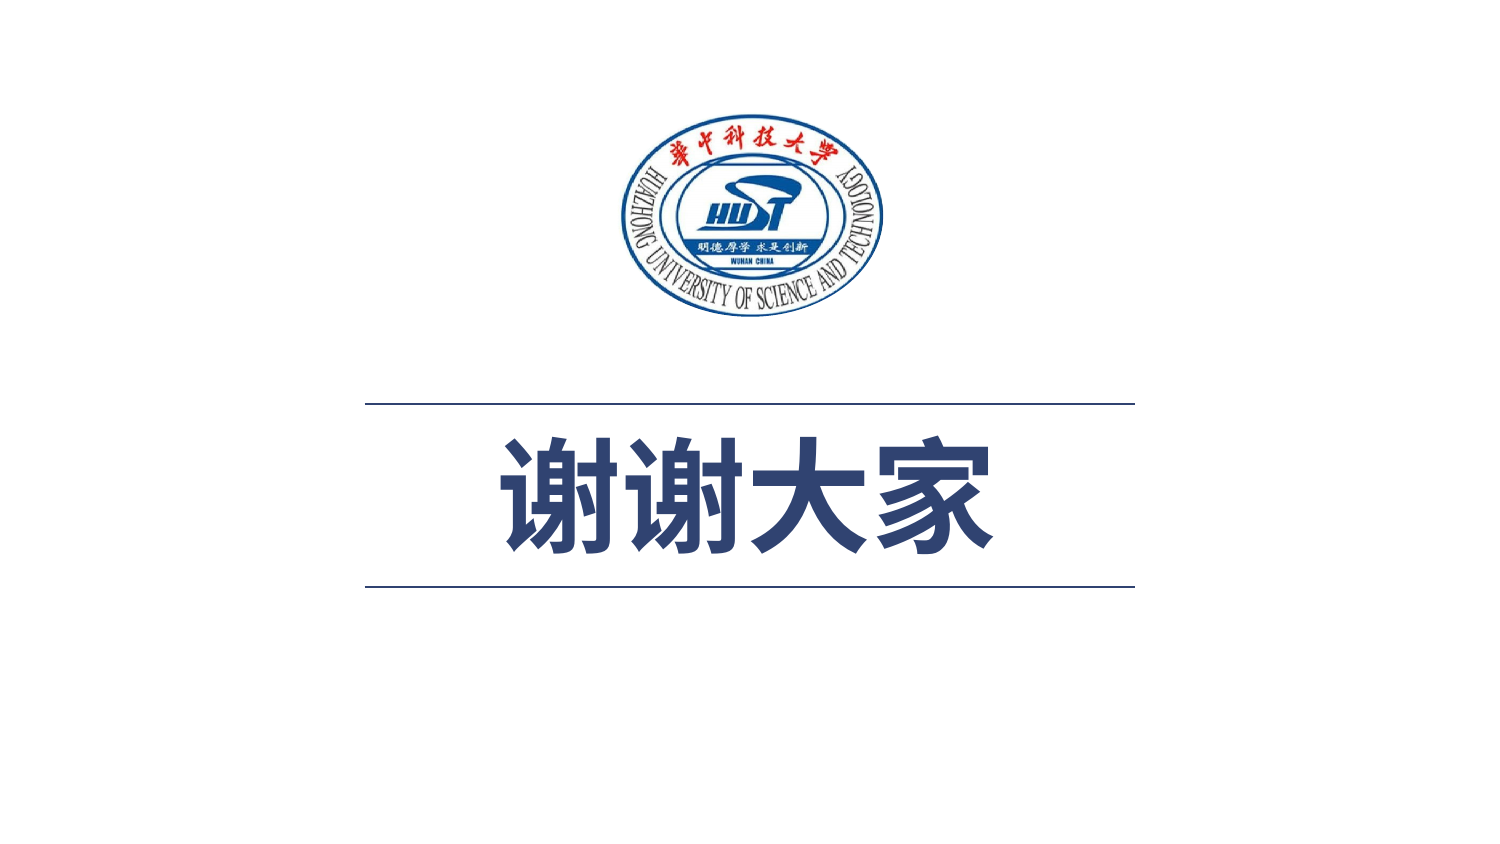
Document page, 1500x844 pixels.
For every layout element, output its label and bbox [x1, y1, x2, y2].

text_box [364, 404, 1136, 587]
picture [616, 112, 884, 317]
